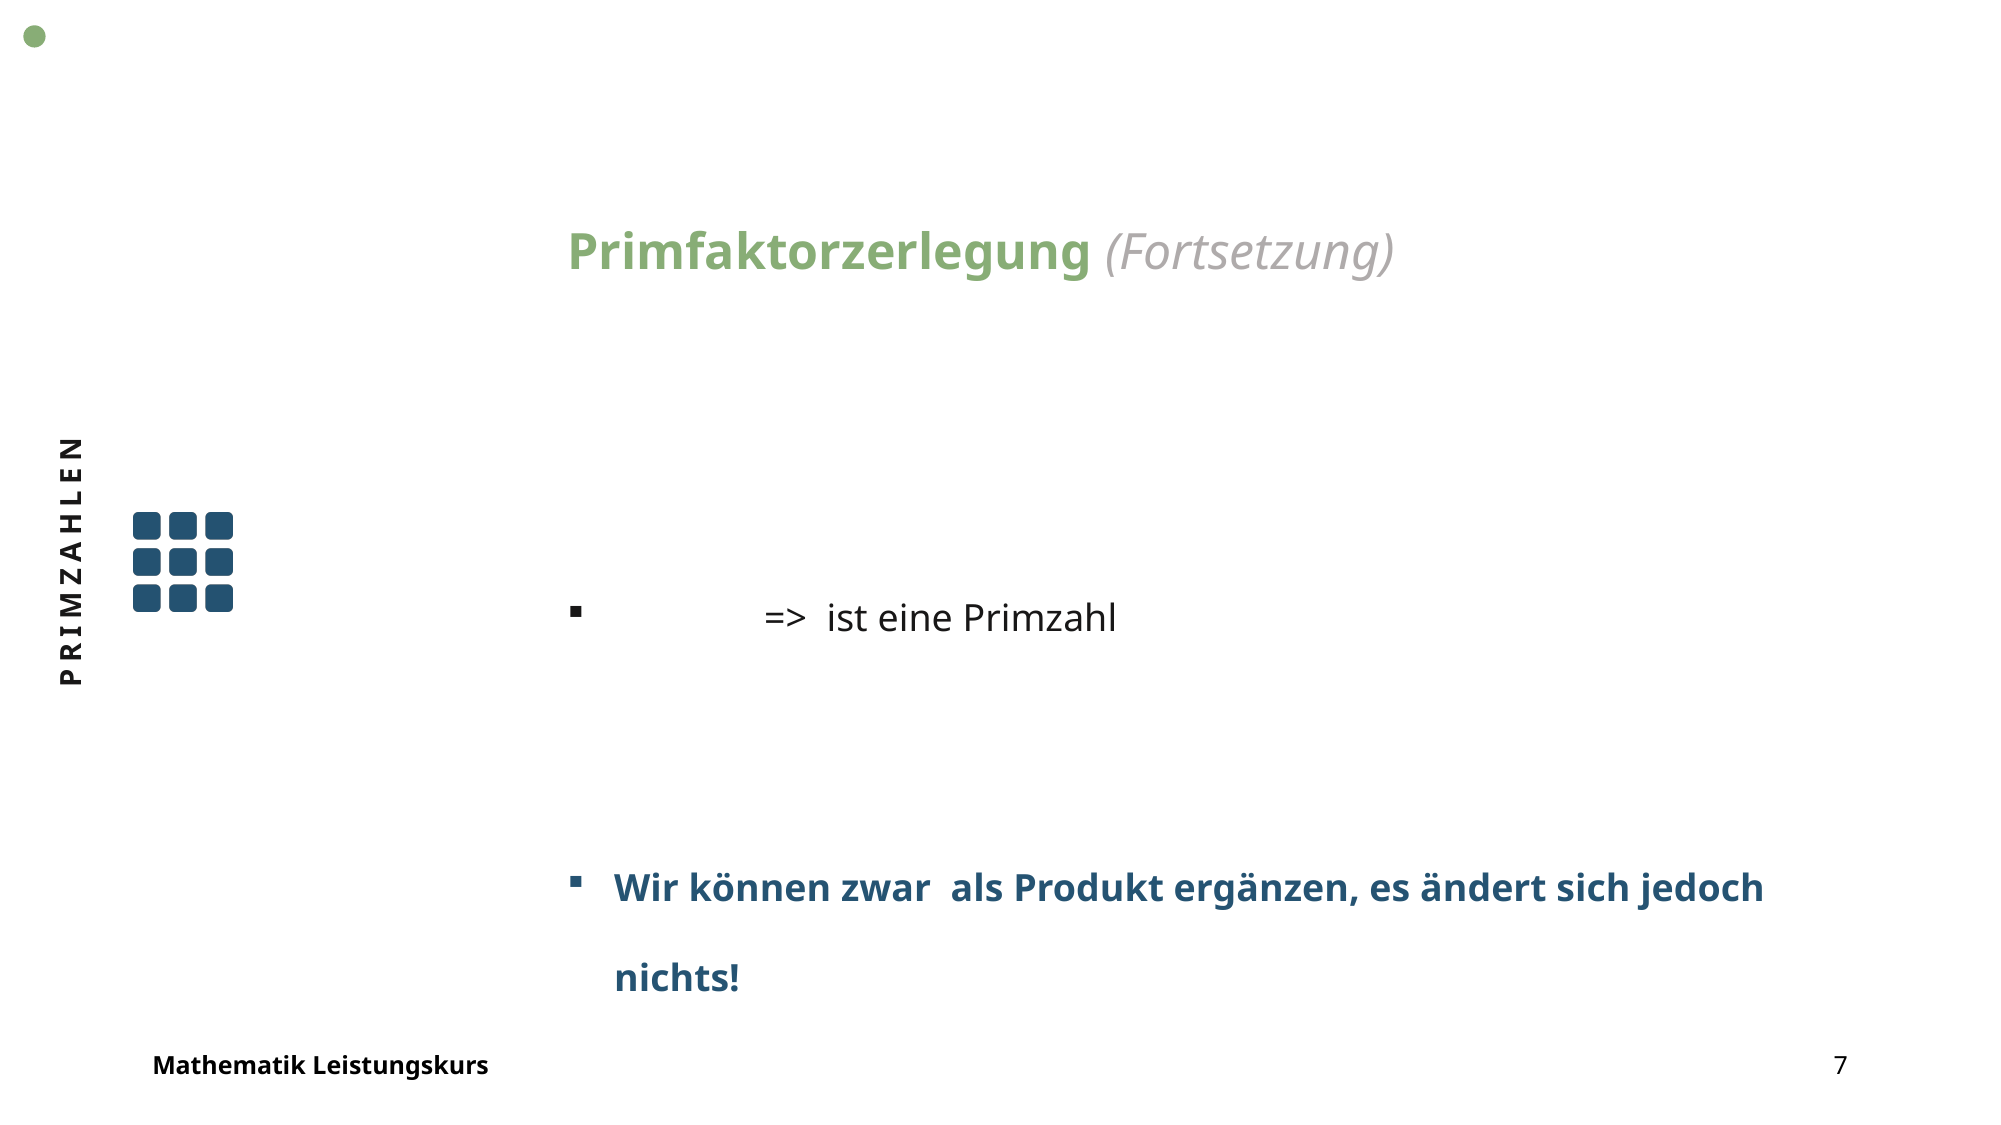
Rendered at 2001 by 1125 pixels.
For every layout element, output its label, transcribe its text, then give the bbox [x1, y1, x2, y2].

title PRIMZAHLEN [31, 125, 112, 1000]
footer Mathematik Leistungskurs [137, 1042, 813, 1103]
slide_number 7 [1412, 1042, 1863, 1103]
text_box [22, 24, 47, 49]
picture [133, 512, 233, 613]
